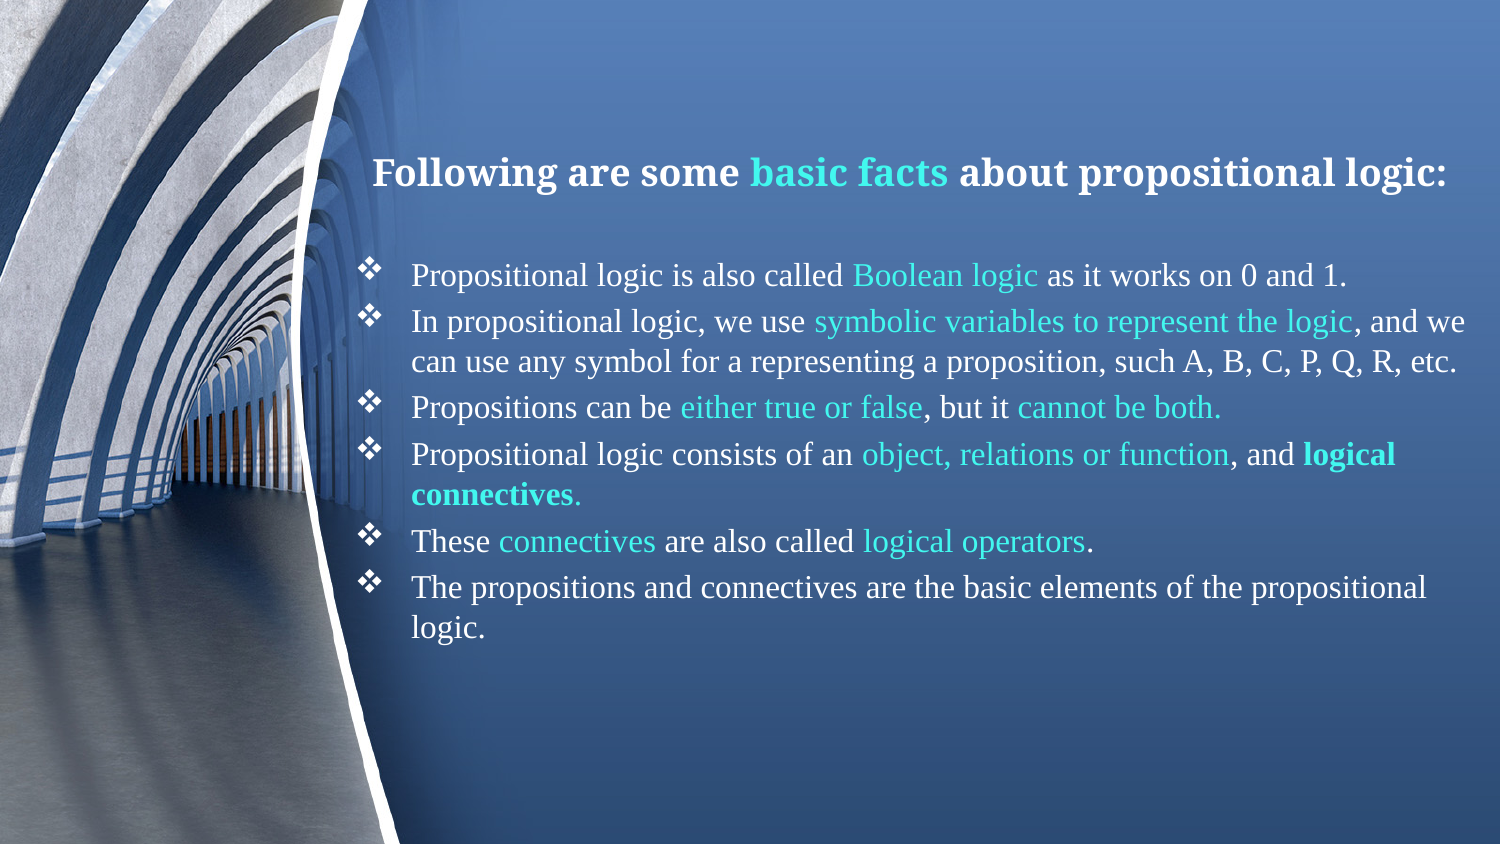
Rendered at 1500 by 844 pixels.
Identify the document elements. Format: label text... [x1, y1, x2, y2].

picture [0, 0, 1500, 844]
list Following are some basic facts about propositional logic: Propositional logic is also called Boolean logic as it works on 0 and 1. In propositional logic, we use symbolic variables to represent the logic, and we can use any symbol for a representing a proposition, such A, B, C, P, Q, R, etc. Propositions can be either true or false, but it cannot be both. Propositional logic consists of an object, relations or function, and logical connectives. These connectives are also called logical operators. The propositions and connectives are the basic elements of the propositional logic. [339, 140, 1500, 717]
